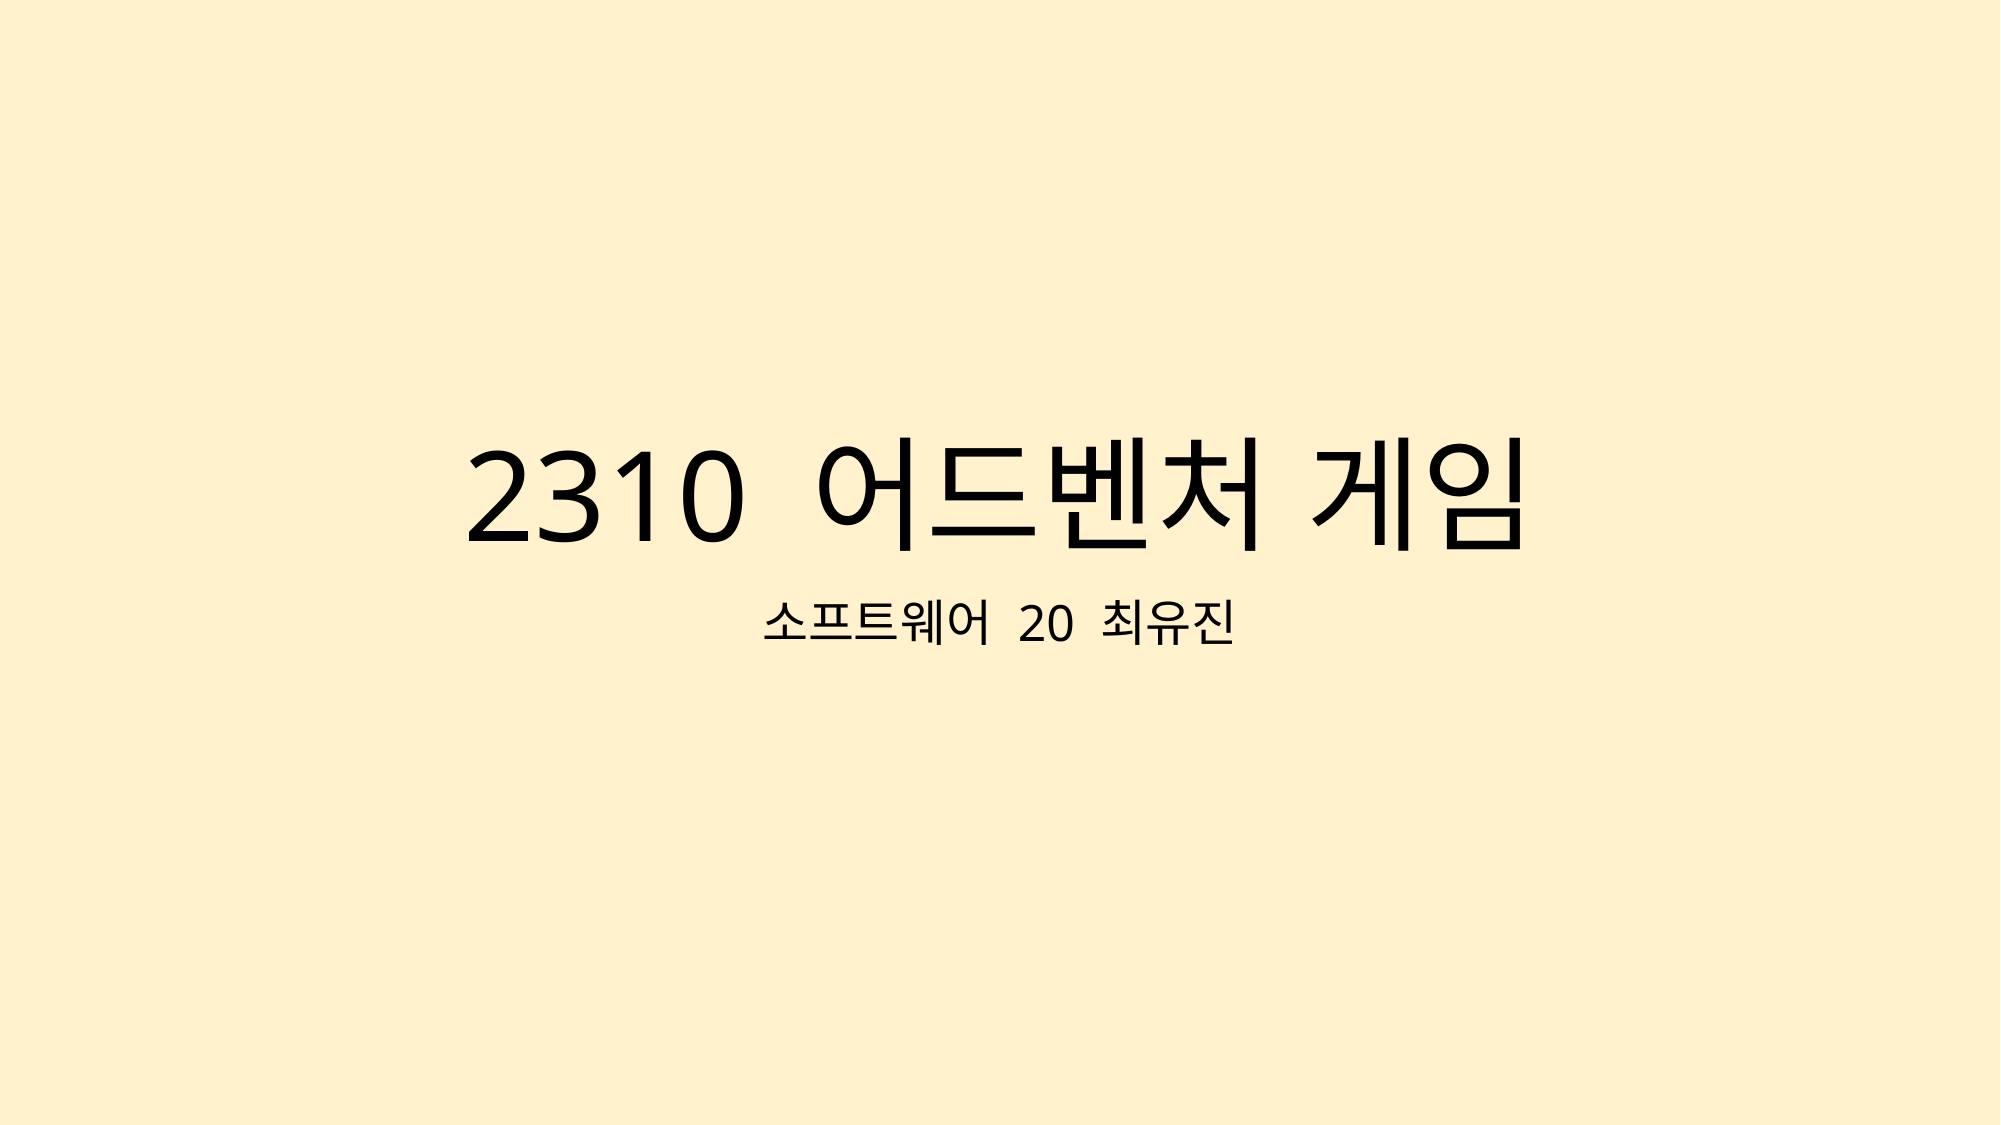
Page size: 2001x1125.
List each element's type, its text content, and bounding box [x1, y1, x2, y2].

title 2310 어드벤처 게임 [249, 184, 1750, 576]
subtitle 소프트웨어 20 최유진 [249, 590, 1750, 863]
